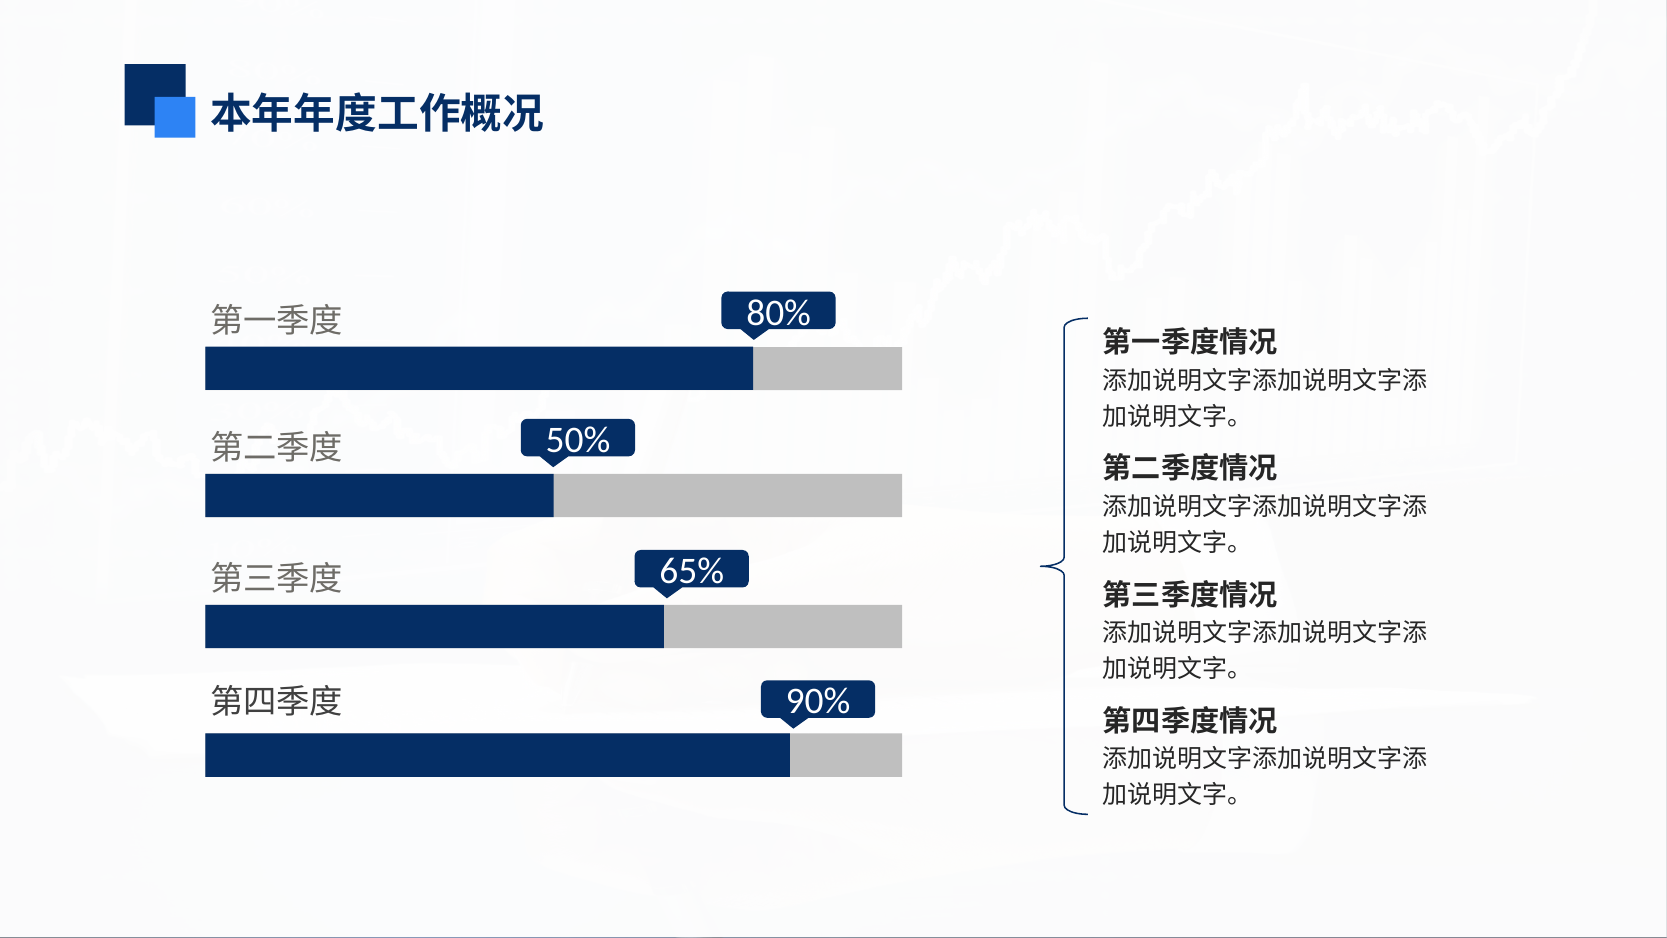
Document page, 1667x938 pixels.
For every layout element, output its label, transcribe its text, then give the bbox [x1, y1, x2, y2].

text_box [195, 672, 903, 778]
text_box 第一季度情况 添加说明文字添加说明文字添加说明文字。 [1087, 309, 1466, 435]
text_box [195, 418, 903, 518]
text_box [1039, 317, 1087, 816]
text_box 第二季度情况 添加说明文字添加说明文字添加说明文字。 [1087, 435, 1466, 561]
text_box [195, 291, 903, 391]
text_box [123, 62, 188, 127]
text_box 第三季度情况 添加说明文字添加说明文字添加说明文字。 [1087, 561, 1466, 687]
text_box 第四季度情况 添加说明文字添加说明文字添加说明文字。 [1087, 687, 1466, 823]
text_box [195, 549, 903, 649]
text_box 本年年度工作概况 [195, 78, 574, 144]
text_box [153, 95, 197, 140]
